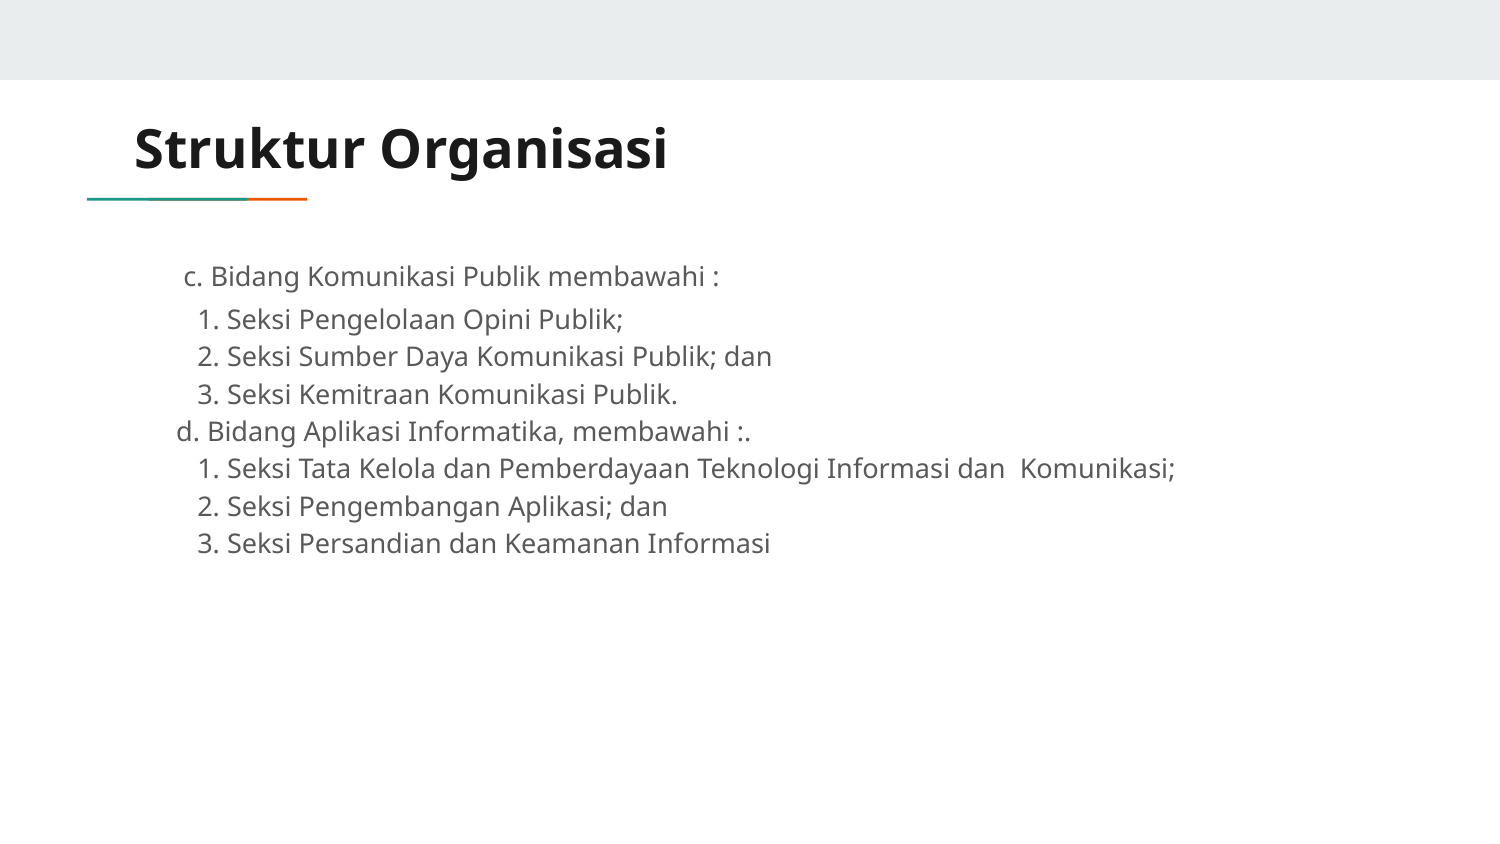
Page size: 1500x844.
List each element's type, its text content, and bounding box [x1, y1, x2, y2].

text_box c. Bidang Komunikasi Publik membawahi : [119, 239, 814, 321]
title Struktur Organisasi [119, 98, 1381, 187]
list 1. Seksi Pengelolaan Opini Publik; 2. Seksi Sumber Daya Komunikasi Publik; dan 3. Seksi Kemitraan Komunikasi Publik. d. Bidang Aplikasi Informatika, membawahi :. 1. Seksi Tata Kelola dan Pemberdayaan Teknologi Informasi dan Komunikasi; 2. Seksi Pengembangan Aplikasi; dan 3. Seksi Persandian dan Keamanan Informasi [119, 282, 1381, 654]
